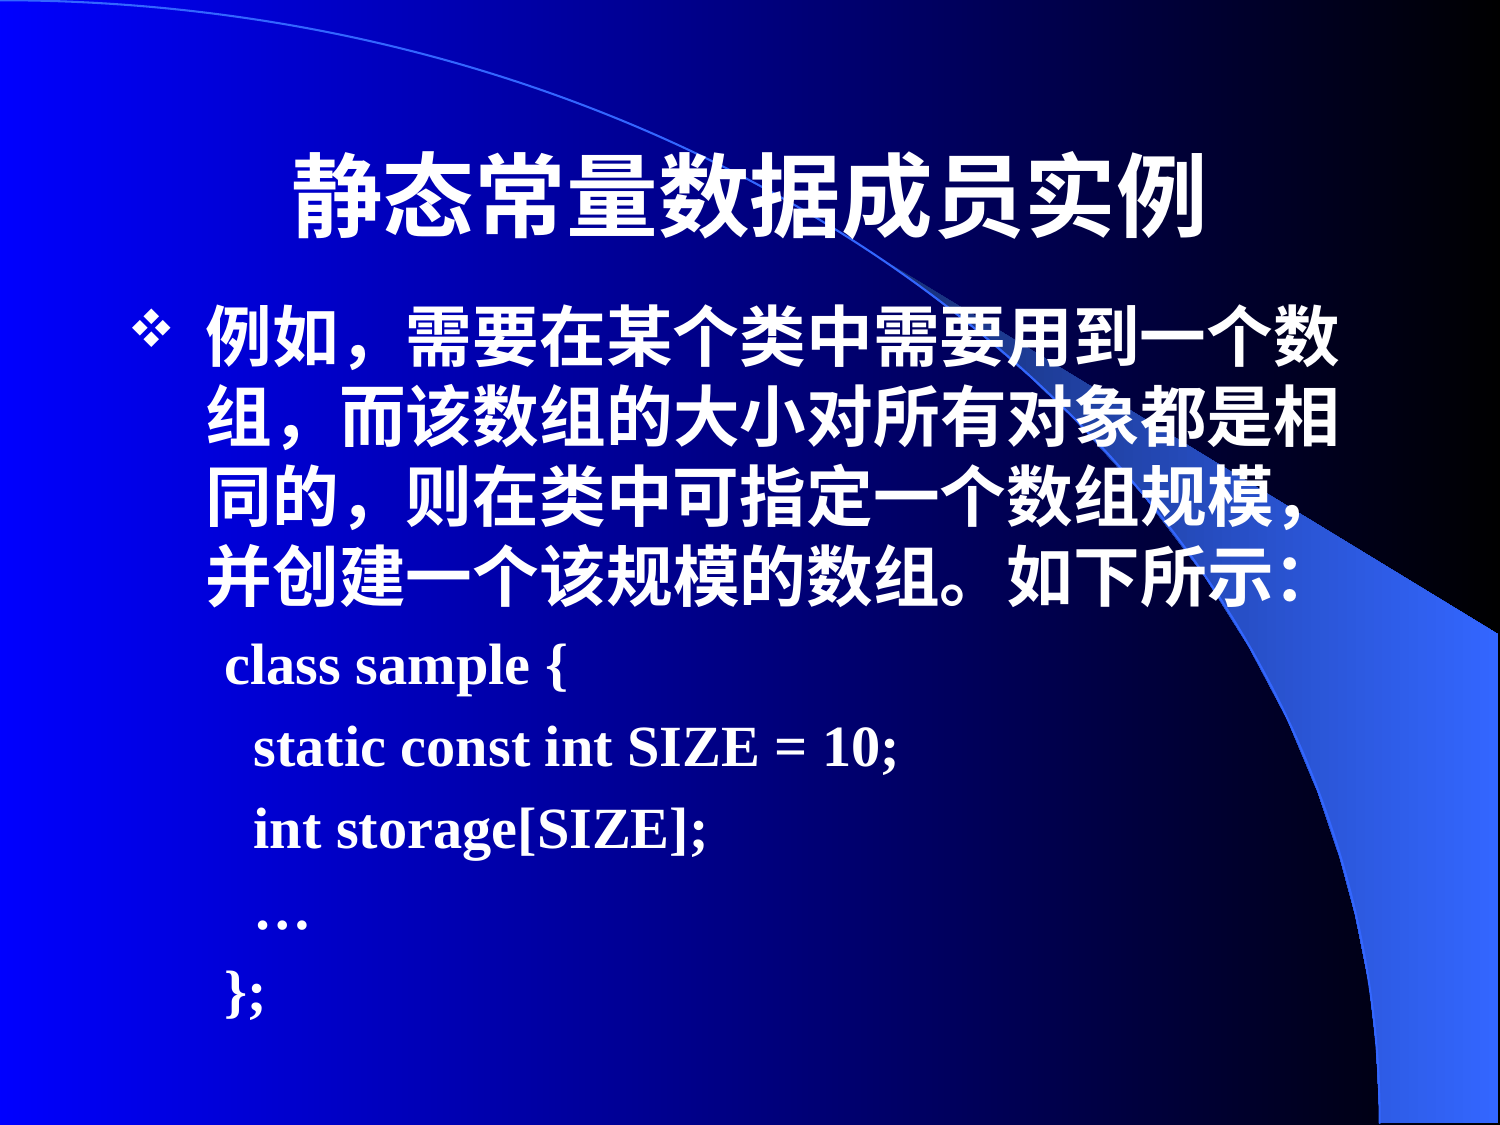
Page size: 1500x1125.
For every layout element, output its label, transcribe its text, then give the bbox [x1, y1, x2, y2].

title 静态常量数据成员实例 [112, 99, 1388, 287]
list 例如，需要在某个类中需要用到一个数组，而该数组的大小对所有对象都是相同的，则在类中可指定一个数组规模，并创建一个该规模的数组。如下所示： class sample { static const int SIZE = 10; int storage[SIZE]; … }; [112, 287, 1388, 1078]
